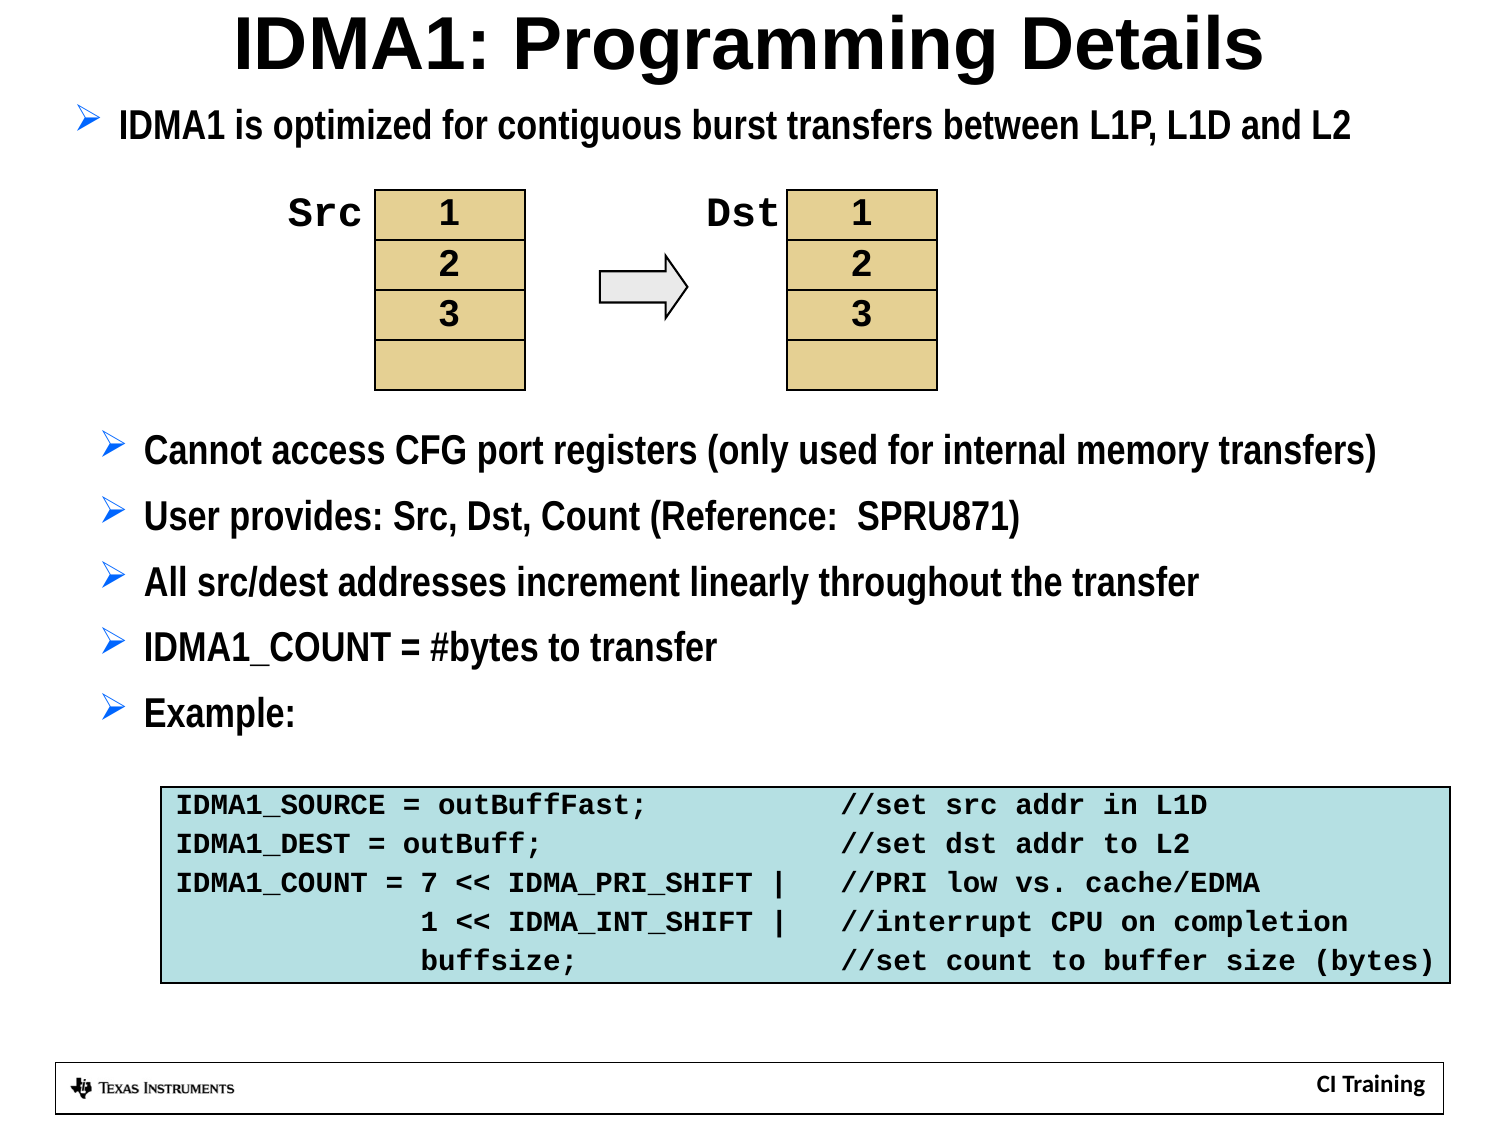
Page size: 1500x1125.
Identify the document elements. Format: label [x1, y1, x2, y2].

text_box [59, 99, 1368, 155]
text_box [272, 187, 938, 391]
title [0, 8, 1500, 109]
picture [59, 1066, 245, 1110]
text_box [160, 787, 1451, 983]
text_box [84, 421, 1393, 745]
